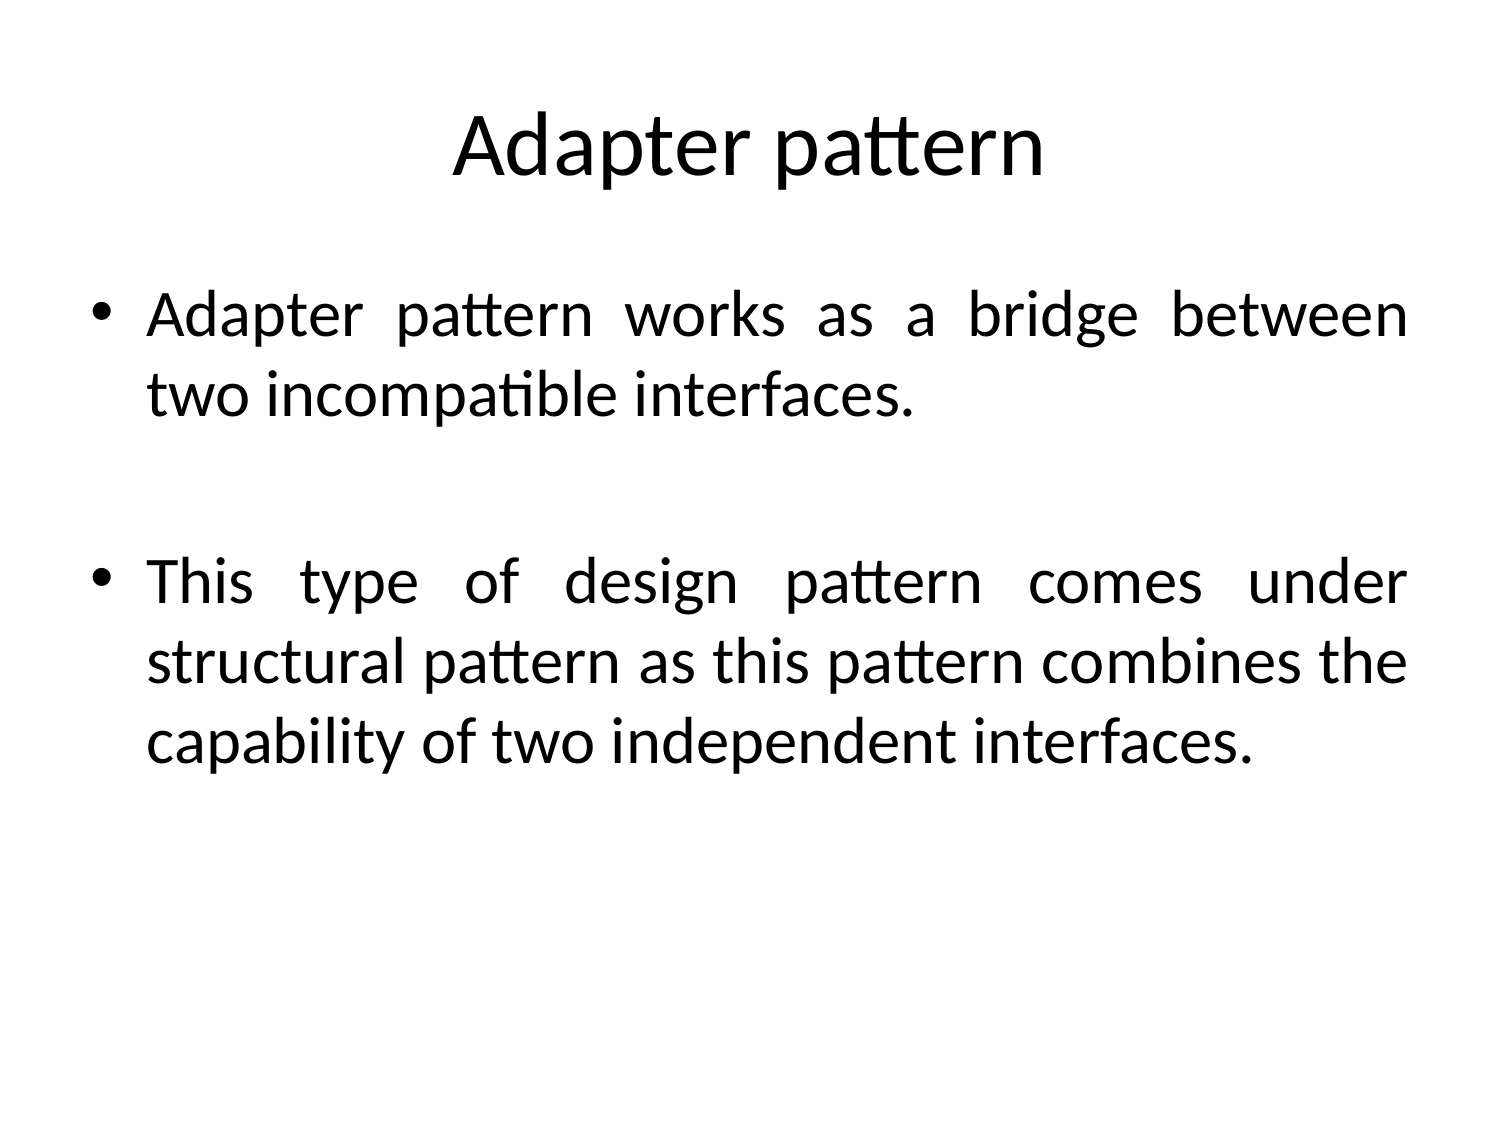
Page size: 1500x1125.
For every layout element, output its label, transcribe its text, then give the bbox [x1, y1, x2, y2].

title Adapter pattern [75, 45, 1425, 233]
list Adapter pattern works as a bridge between two incompatible interfaces. This type of design pattern comes under structural pattern as this pattern combines the capability of two independent interfaces. [75, 262, 1425, 1005]
